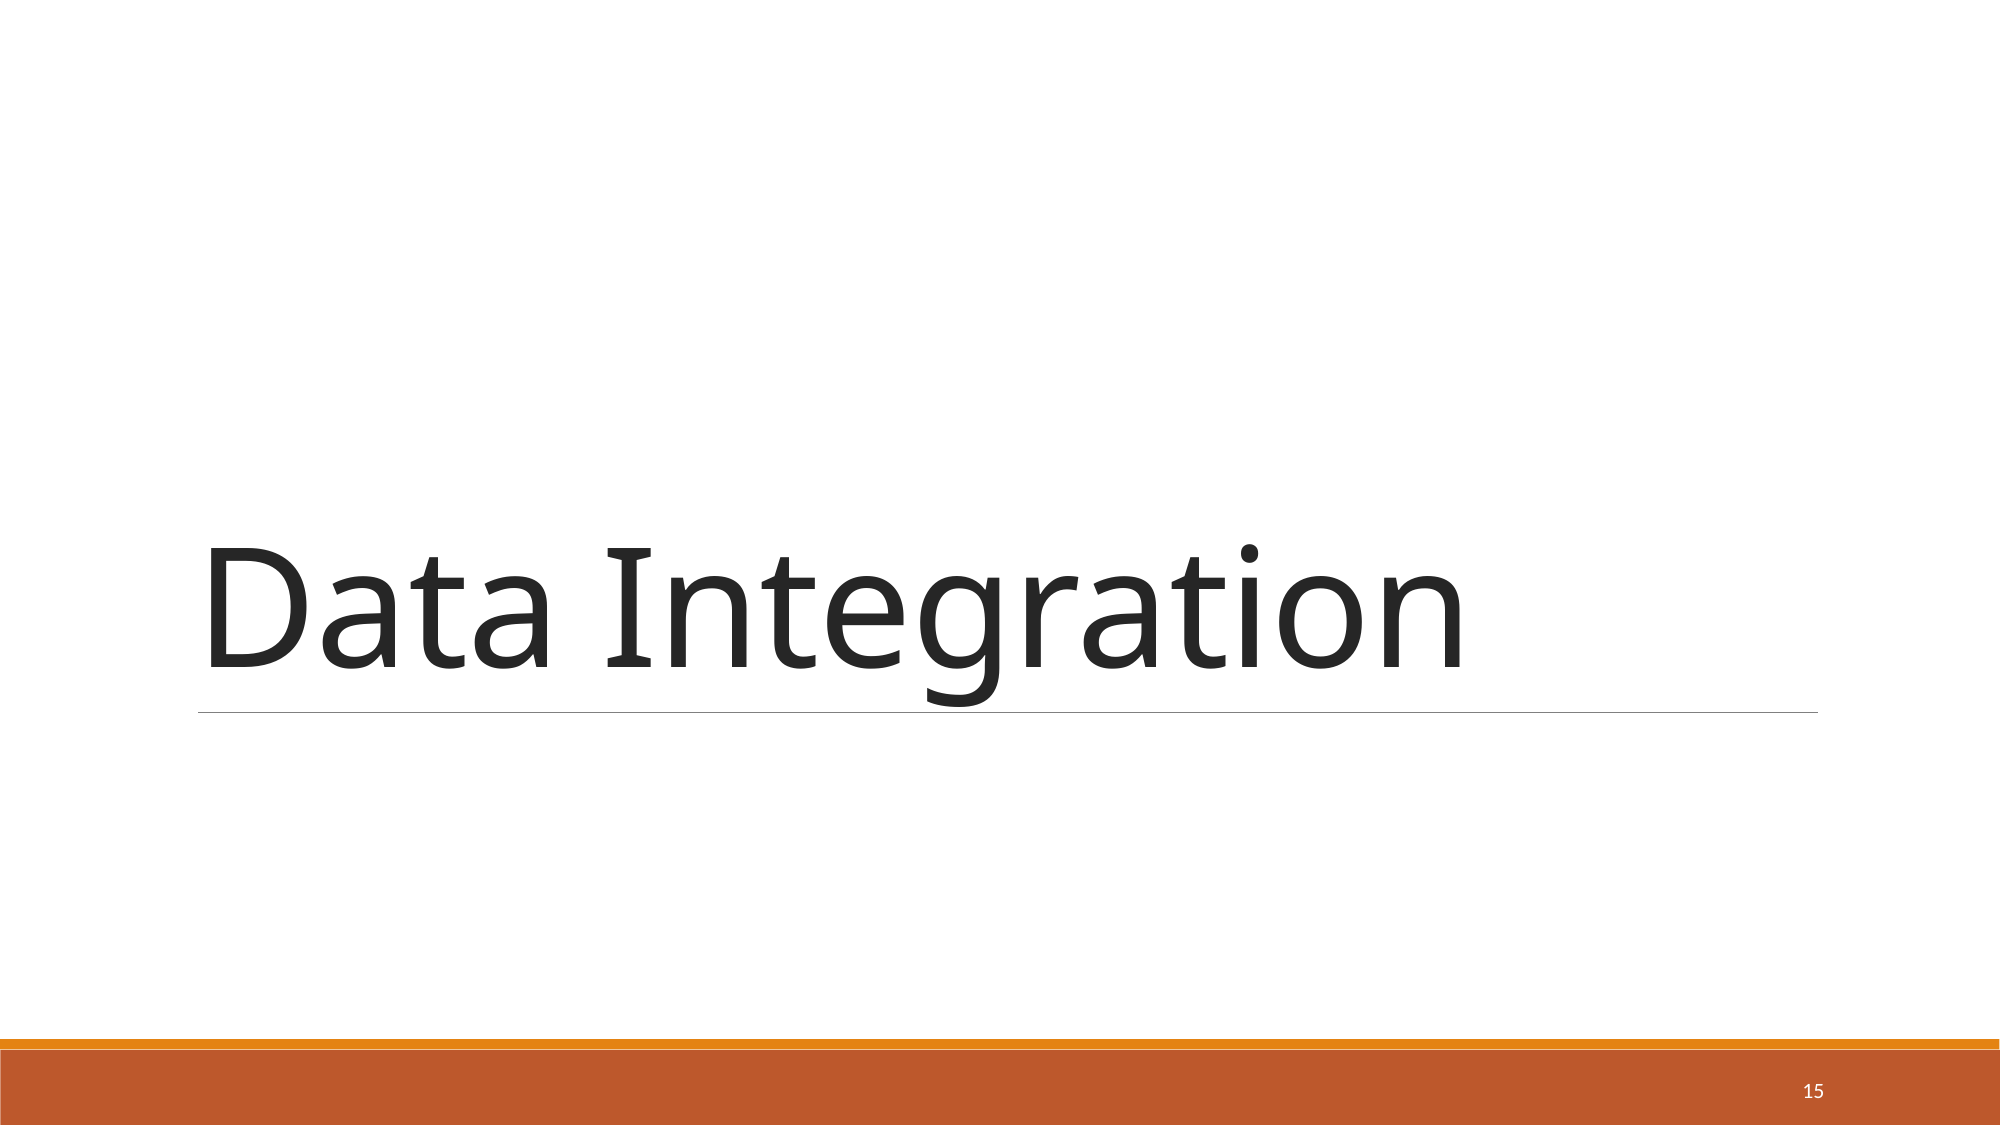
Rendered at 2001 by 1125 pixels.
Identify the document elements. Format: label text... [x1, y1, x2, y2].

title Data Integration [180, 124, 1830, 710]
slide_number 15 [1624, 1059, 1840, 1120]
